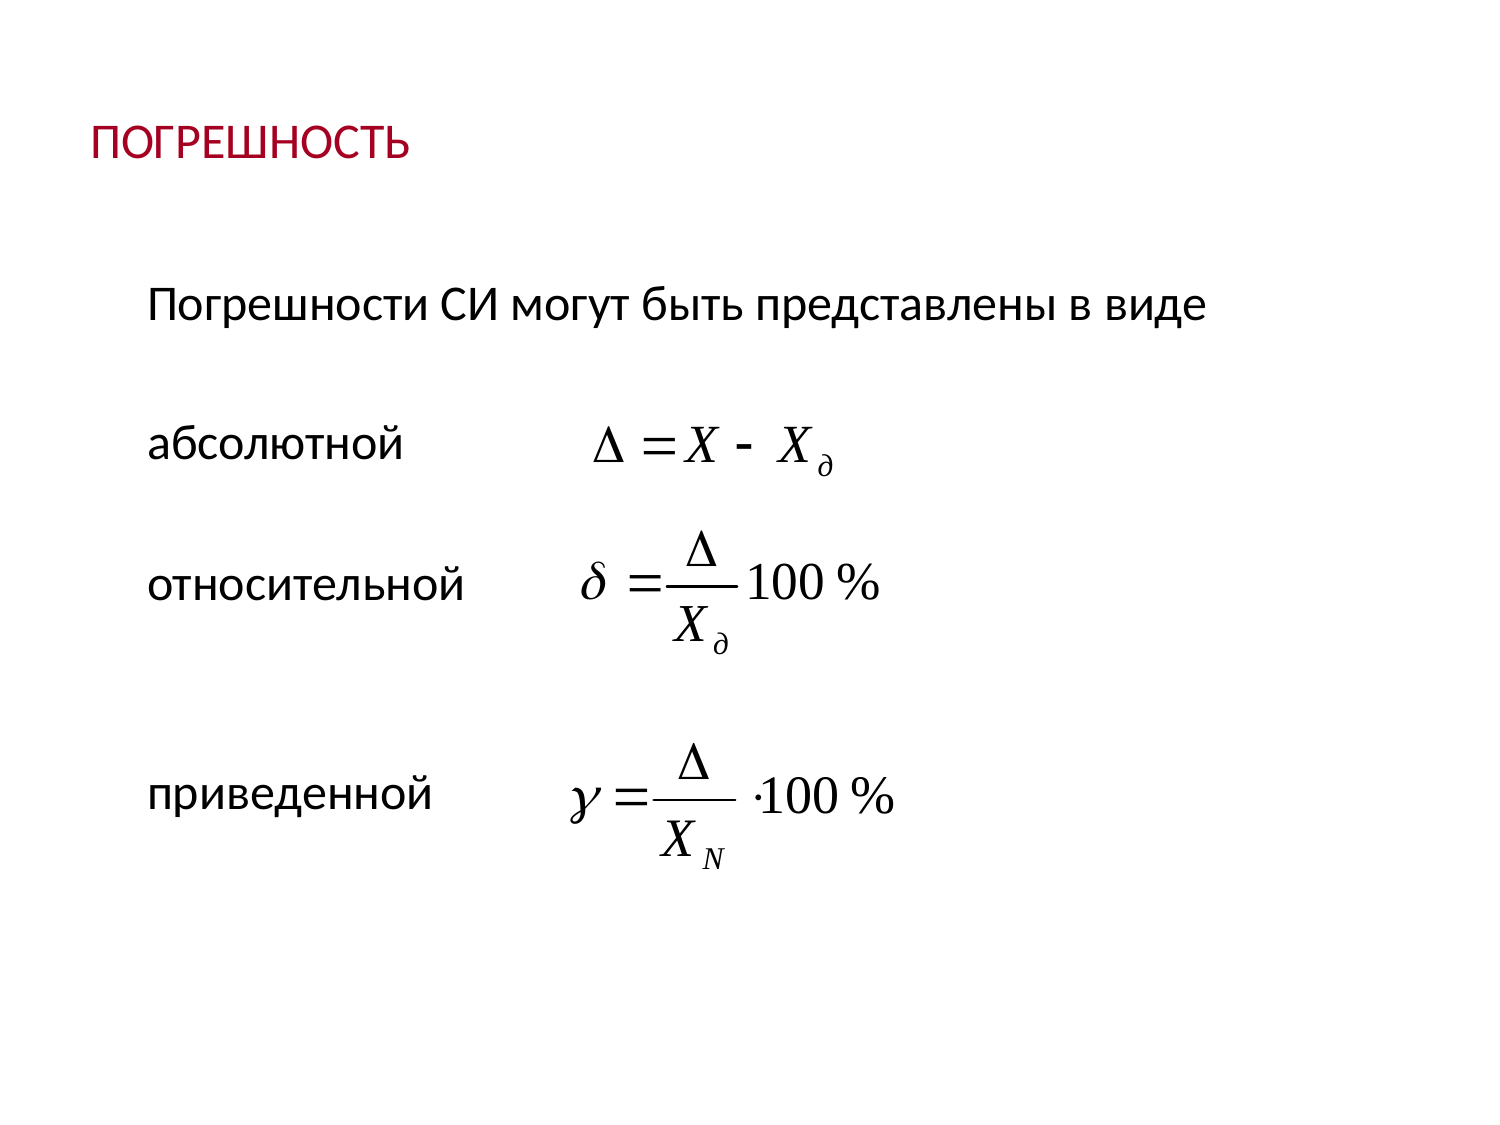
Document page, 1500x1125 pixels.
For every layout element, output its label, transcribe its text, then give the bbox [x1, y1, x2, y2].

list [584, 408, 845, 490]
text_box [560, 727, 904, 882]
title ПОГРЕШНОСТЬ [75, 45, 1425, 233]
list Погрешности СИ могут быть представлены в виде абсолютной относительной приведенной [75, 262, 1376, 1005]
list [572, 515, 889, 667]
